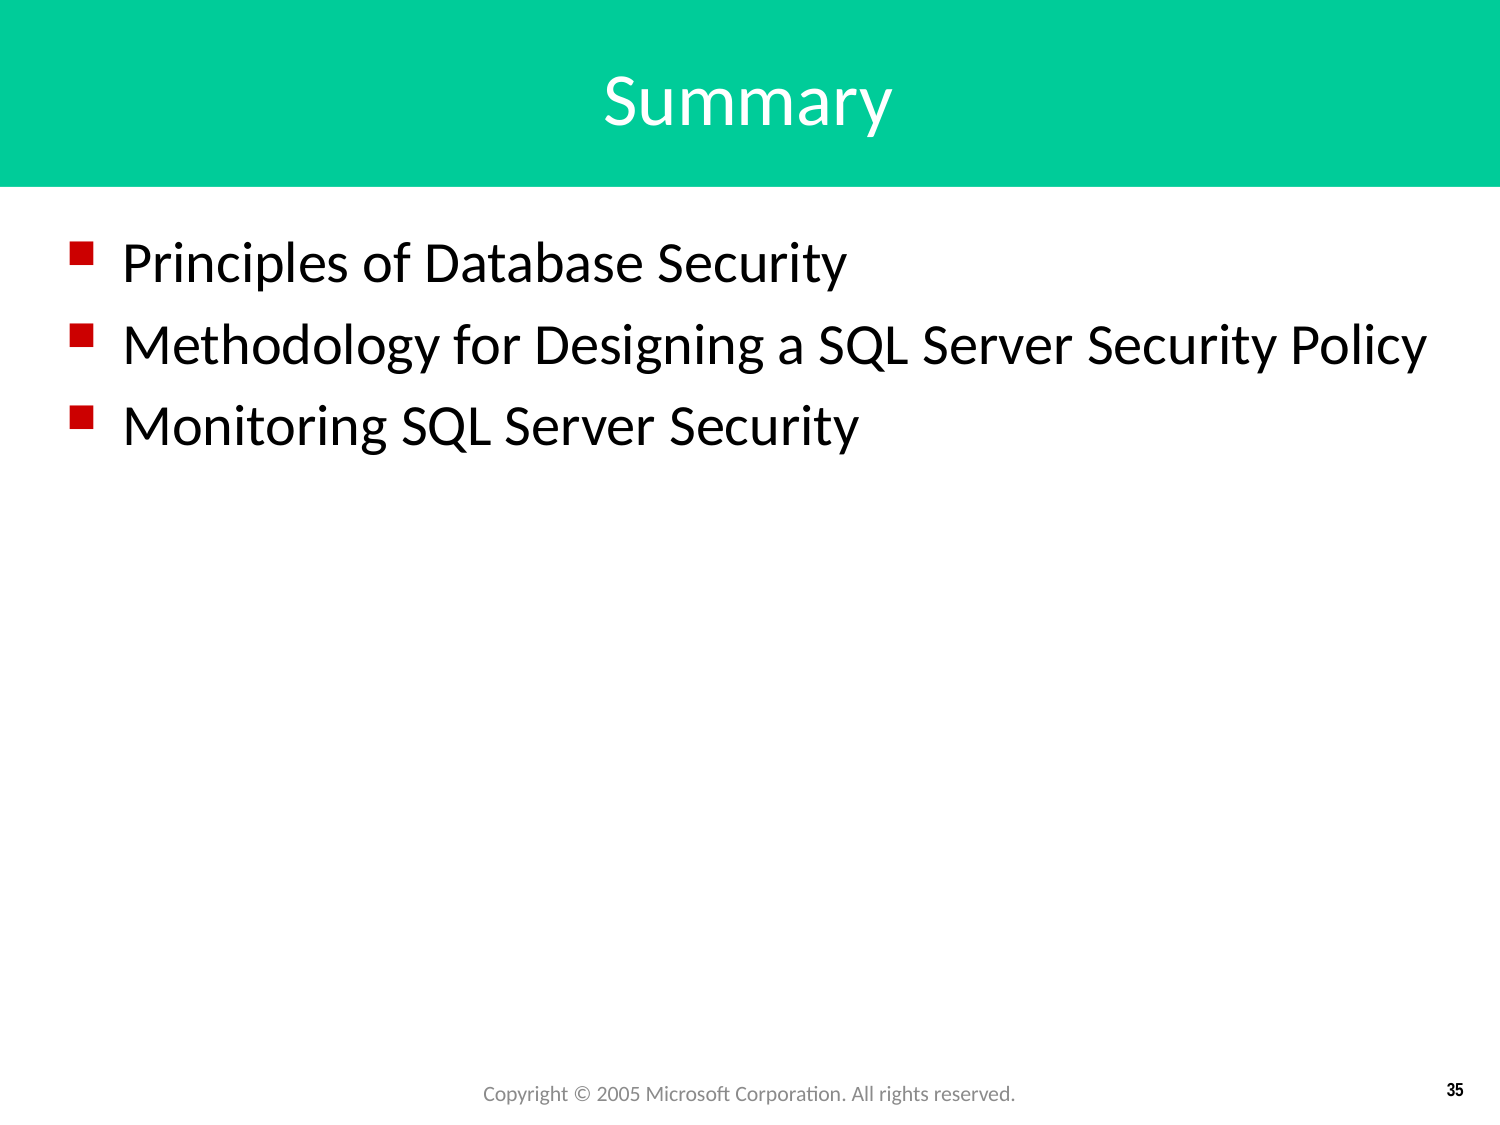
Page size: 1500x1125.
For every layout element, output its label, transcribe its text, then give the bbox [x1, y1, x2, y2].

title Summary [51, 8, 1446, 184]
footer Copyright © 2005 Microsoft Corporation. All rights reserved. [337, 1072, 1163, 1113]
list Principles of Database Security Methodology for Designing a SQL Server Security Policy Monitoring SQL Server Security [51, 216, 1446, 1053]
